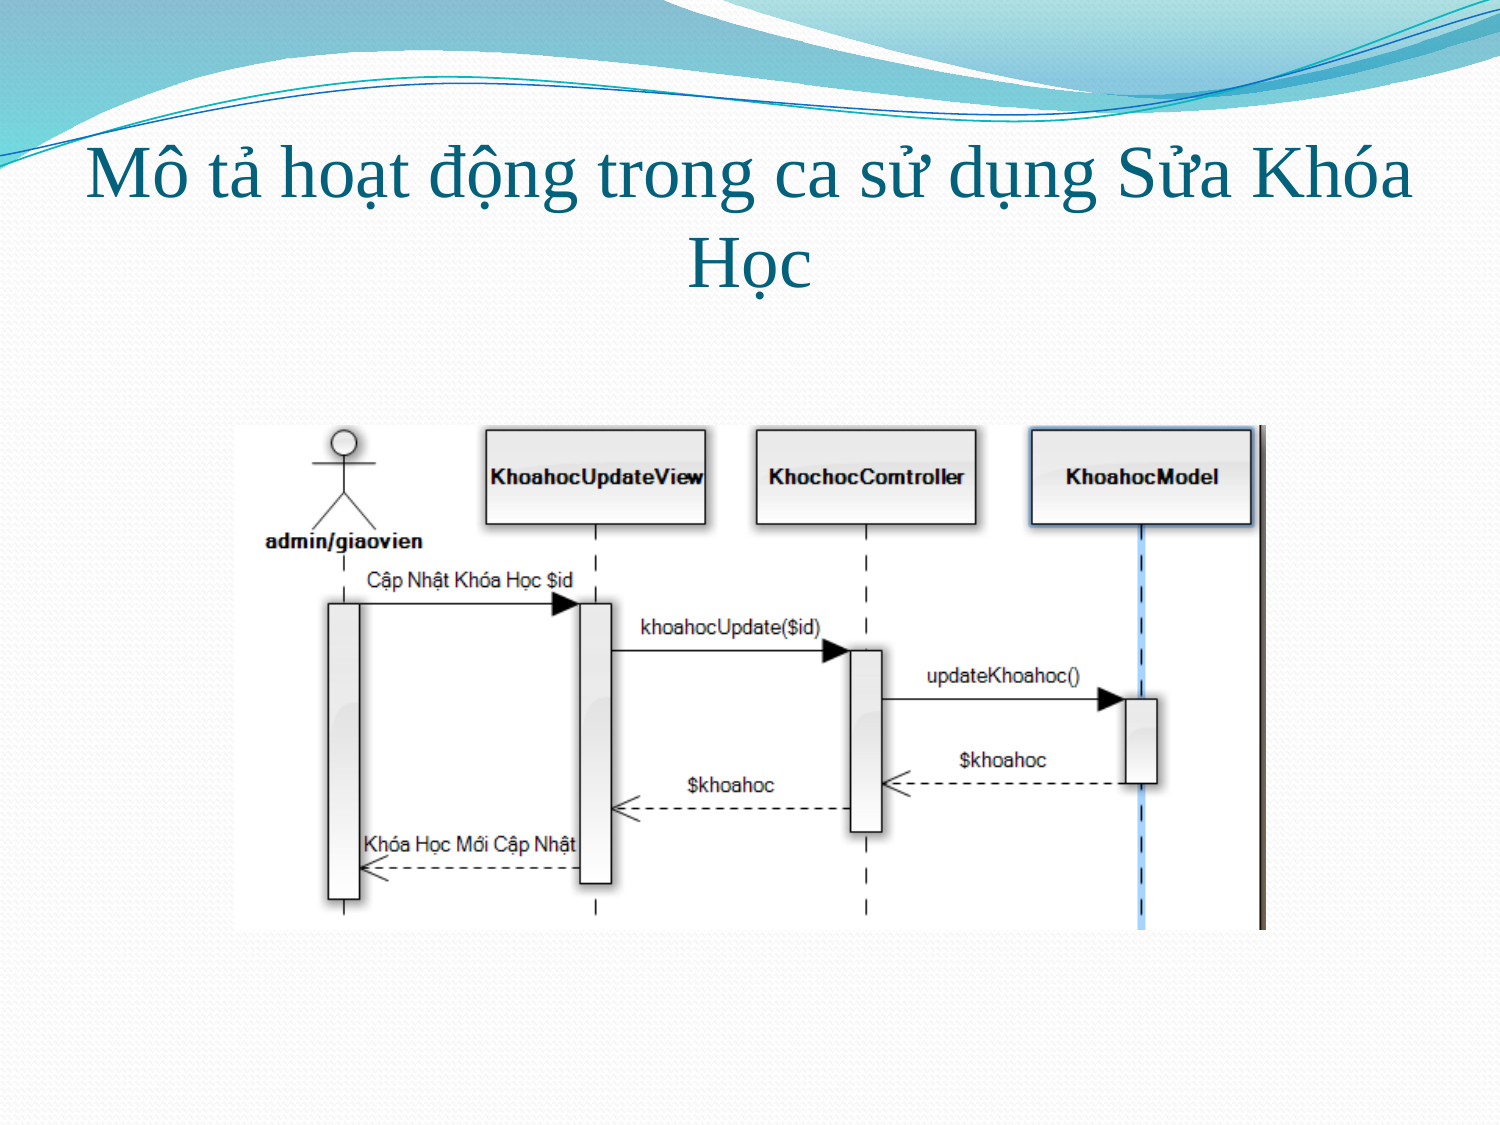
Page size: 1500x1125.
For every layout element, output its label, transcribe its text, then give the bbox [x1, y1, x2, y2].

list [234, 424, 1266, 930]
title Mô tả hoạt động trong ca sử dụng Sửa Khóa Học [75, 115, 1425, 303]
